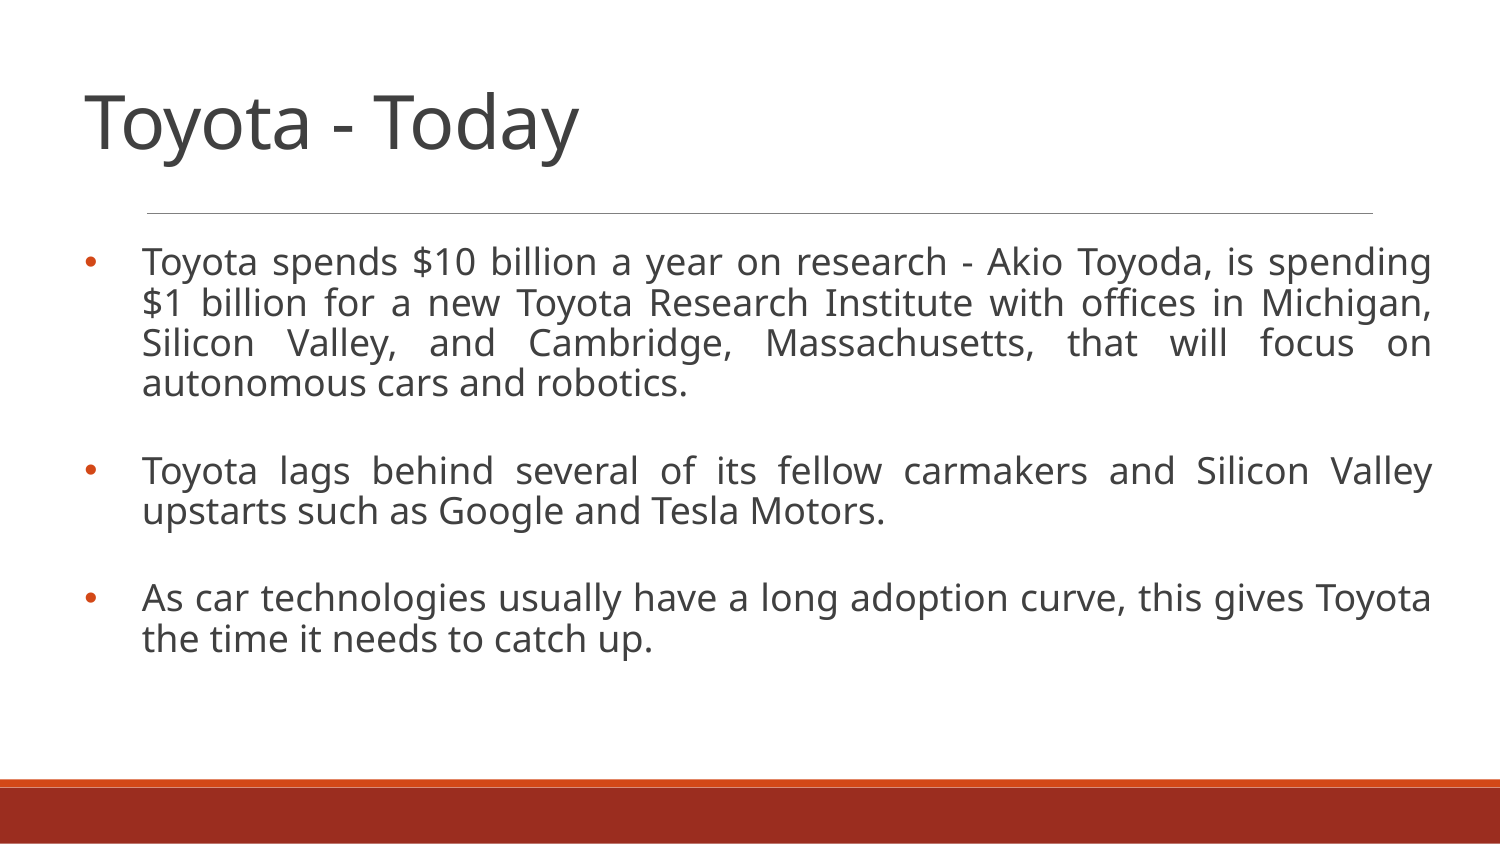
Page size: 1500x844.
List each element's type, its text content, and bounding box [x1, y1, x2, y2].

title Toyota - Today [51, 72, 1449, 167]
list Toyota spends $10 billion a year on research - Akio Toyoda, is spending $1 billion for a new Toyota Research Institute with offices in Michigan, Silicon Valley, and Cambridge, Massachusetts, that will focus on autonomous cars and robotics. Toyota lags behind several of its fellow carmakers and Silicon Valley upstarts such as Google and Tesla Motors. As car technologies usually have a long adoption curve, this gives Toyota the time it needs to catch up. [51, 228, 1449, 765]
